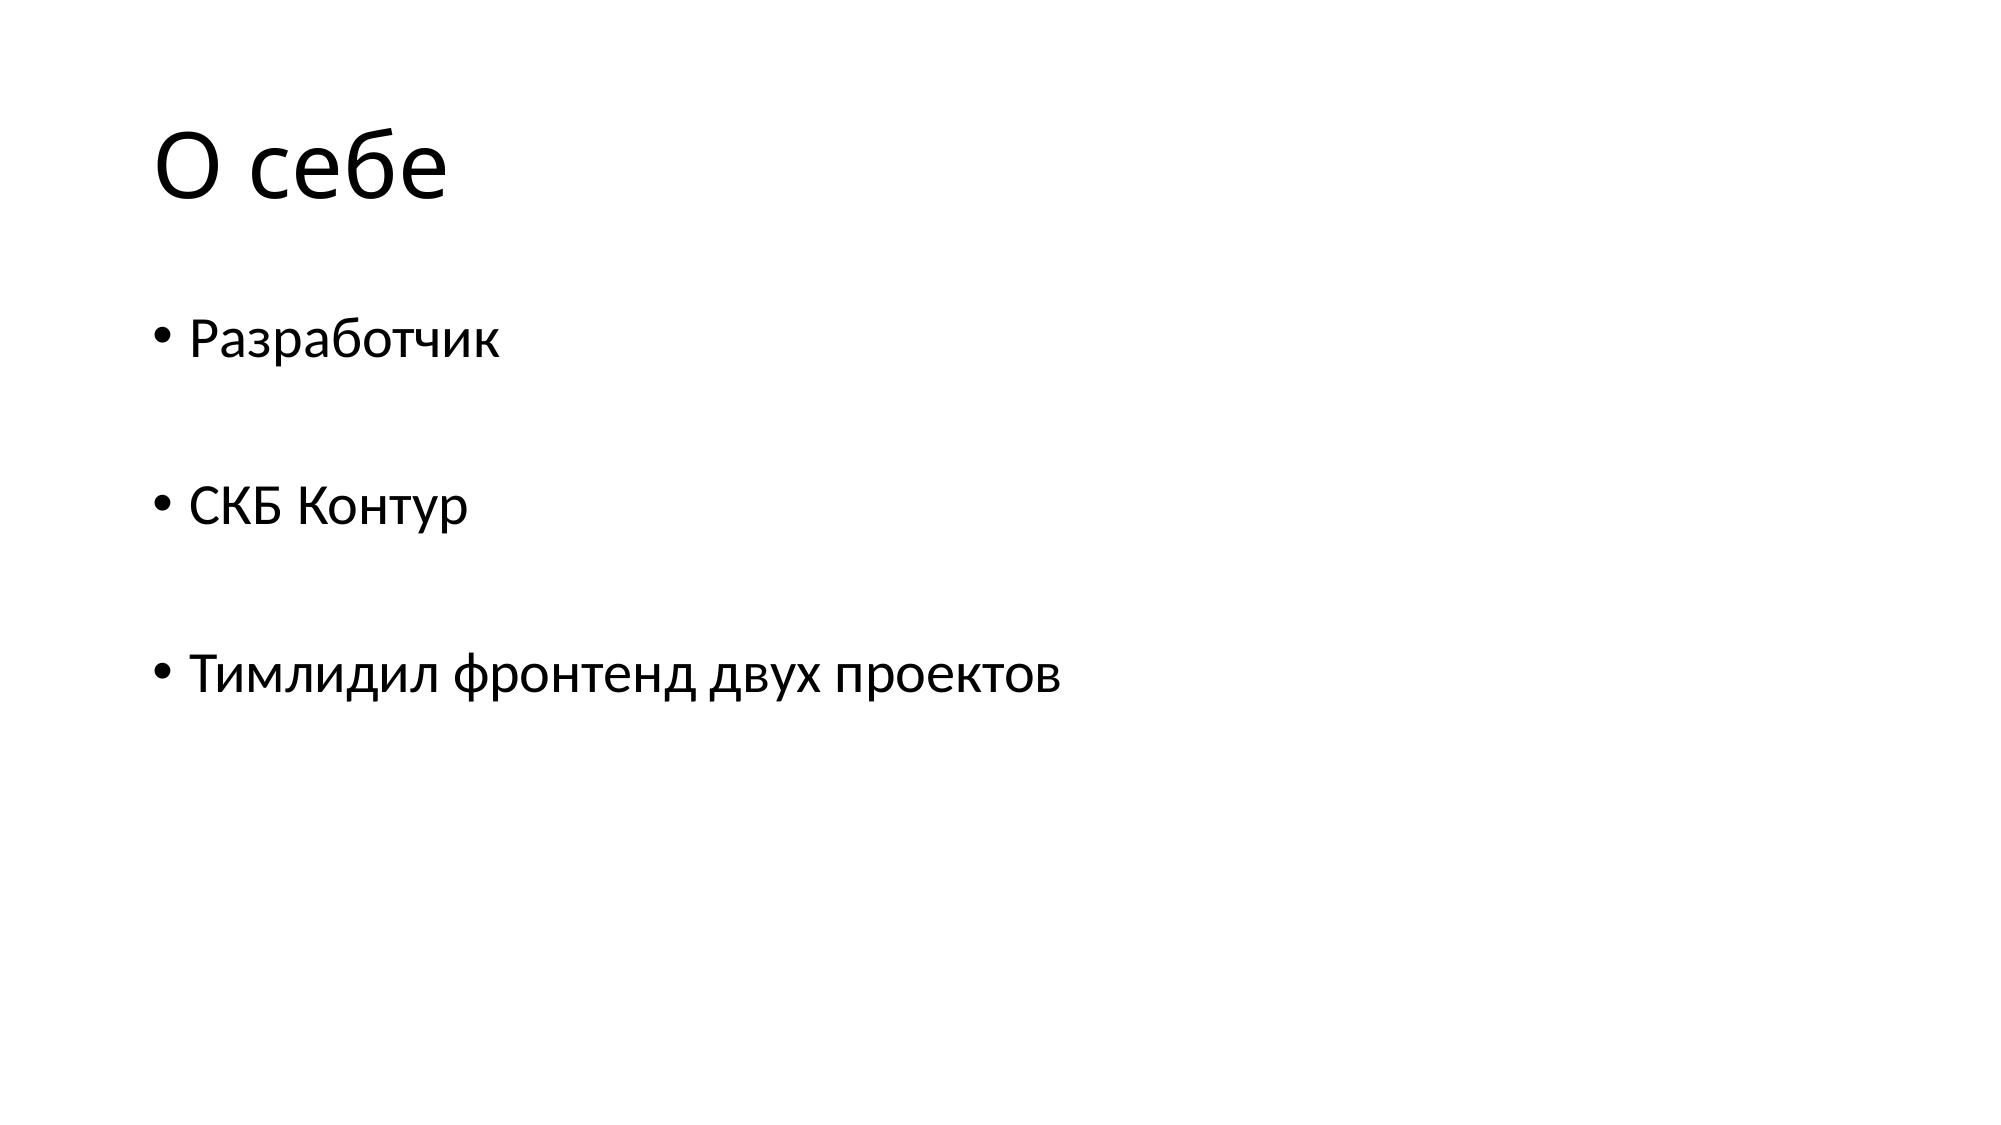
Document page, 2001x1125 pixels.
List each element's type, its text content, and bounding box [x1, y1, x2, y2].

list Разработчик СКБ Контур Тимлидил фронтенд двух проектов [137, 299, 1863, 1014]
title О себе [137, 59, 1863, 278]
